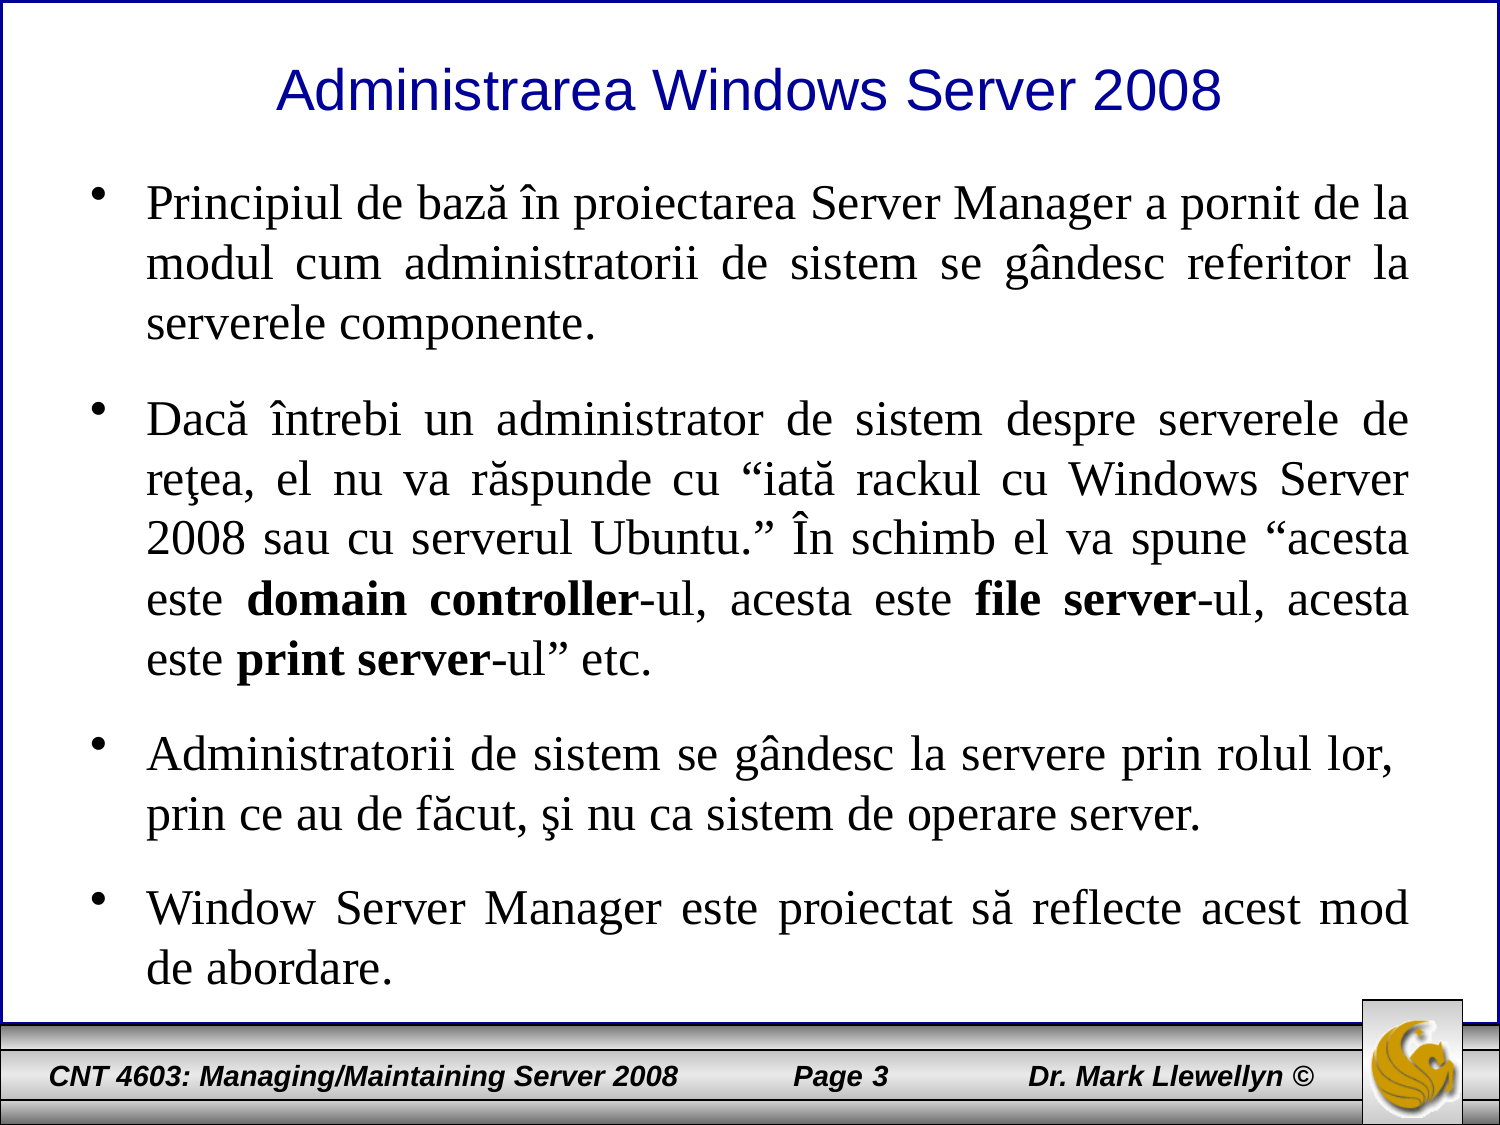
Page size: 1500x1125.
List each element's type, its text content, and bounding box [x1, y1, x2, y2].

picture [1362, 1012, 1466, 1118]
title Administrarea Windows Server 2008 [37, 45, 1463, 175]
list Principiul de bază în proiectarea Server Manager a pornit de la modul cum administratorii de sistem se gândesc referitor la serverele componente. Dacă întrebi un administrator de sistem despre serverele de reţea, el nu va răspunde cu “iată rackul cu Windows Server 2008 sau cu serverul Ubuntu.” În schimb el va spune “acesta este domain controller-ul, acesta este file server-ul, acesta este print server-ul” etc. Administratorii de sistem se gândesc la servere prin rolul lor, prin ce au de făcut, şi nu ca sistem de operare server. Window Server Manager este proiectat să reflecte acest mod de abordare. [75, 162, 1425, 1005]
